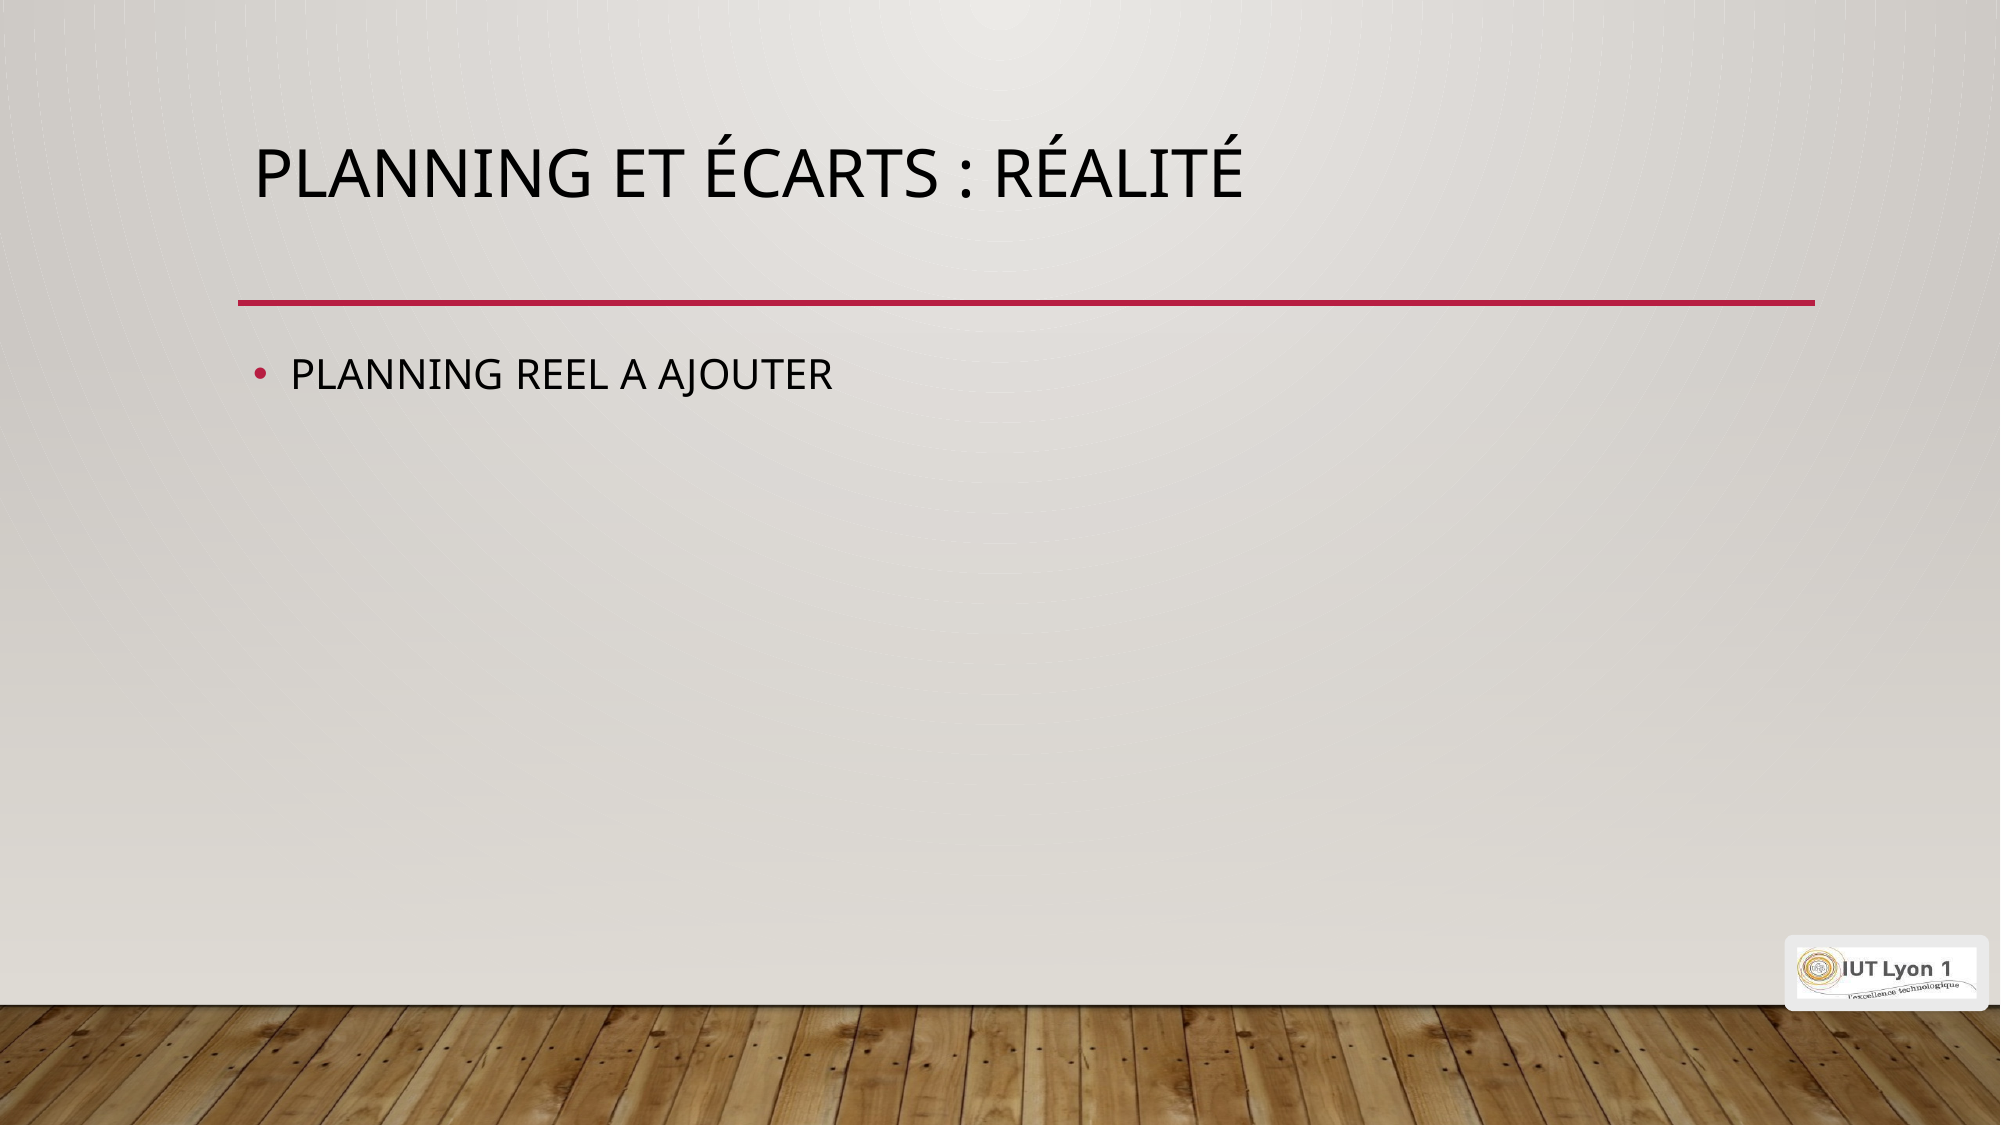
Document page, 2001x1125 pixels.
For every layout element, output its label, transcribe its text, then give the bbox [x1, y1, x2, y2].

picture [0, 1005, 2000, 1125]
list PLANNING REEL A AJOUTER [238, 330, 1814, 897]
title Planning et écarts : Réalité [238, 131, 1814, 305]
picture [1798, 948, 1976, 998]
